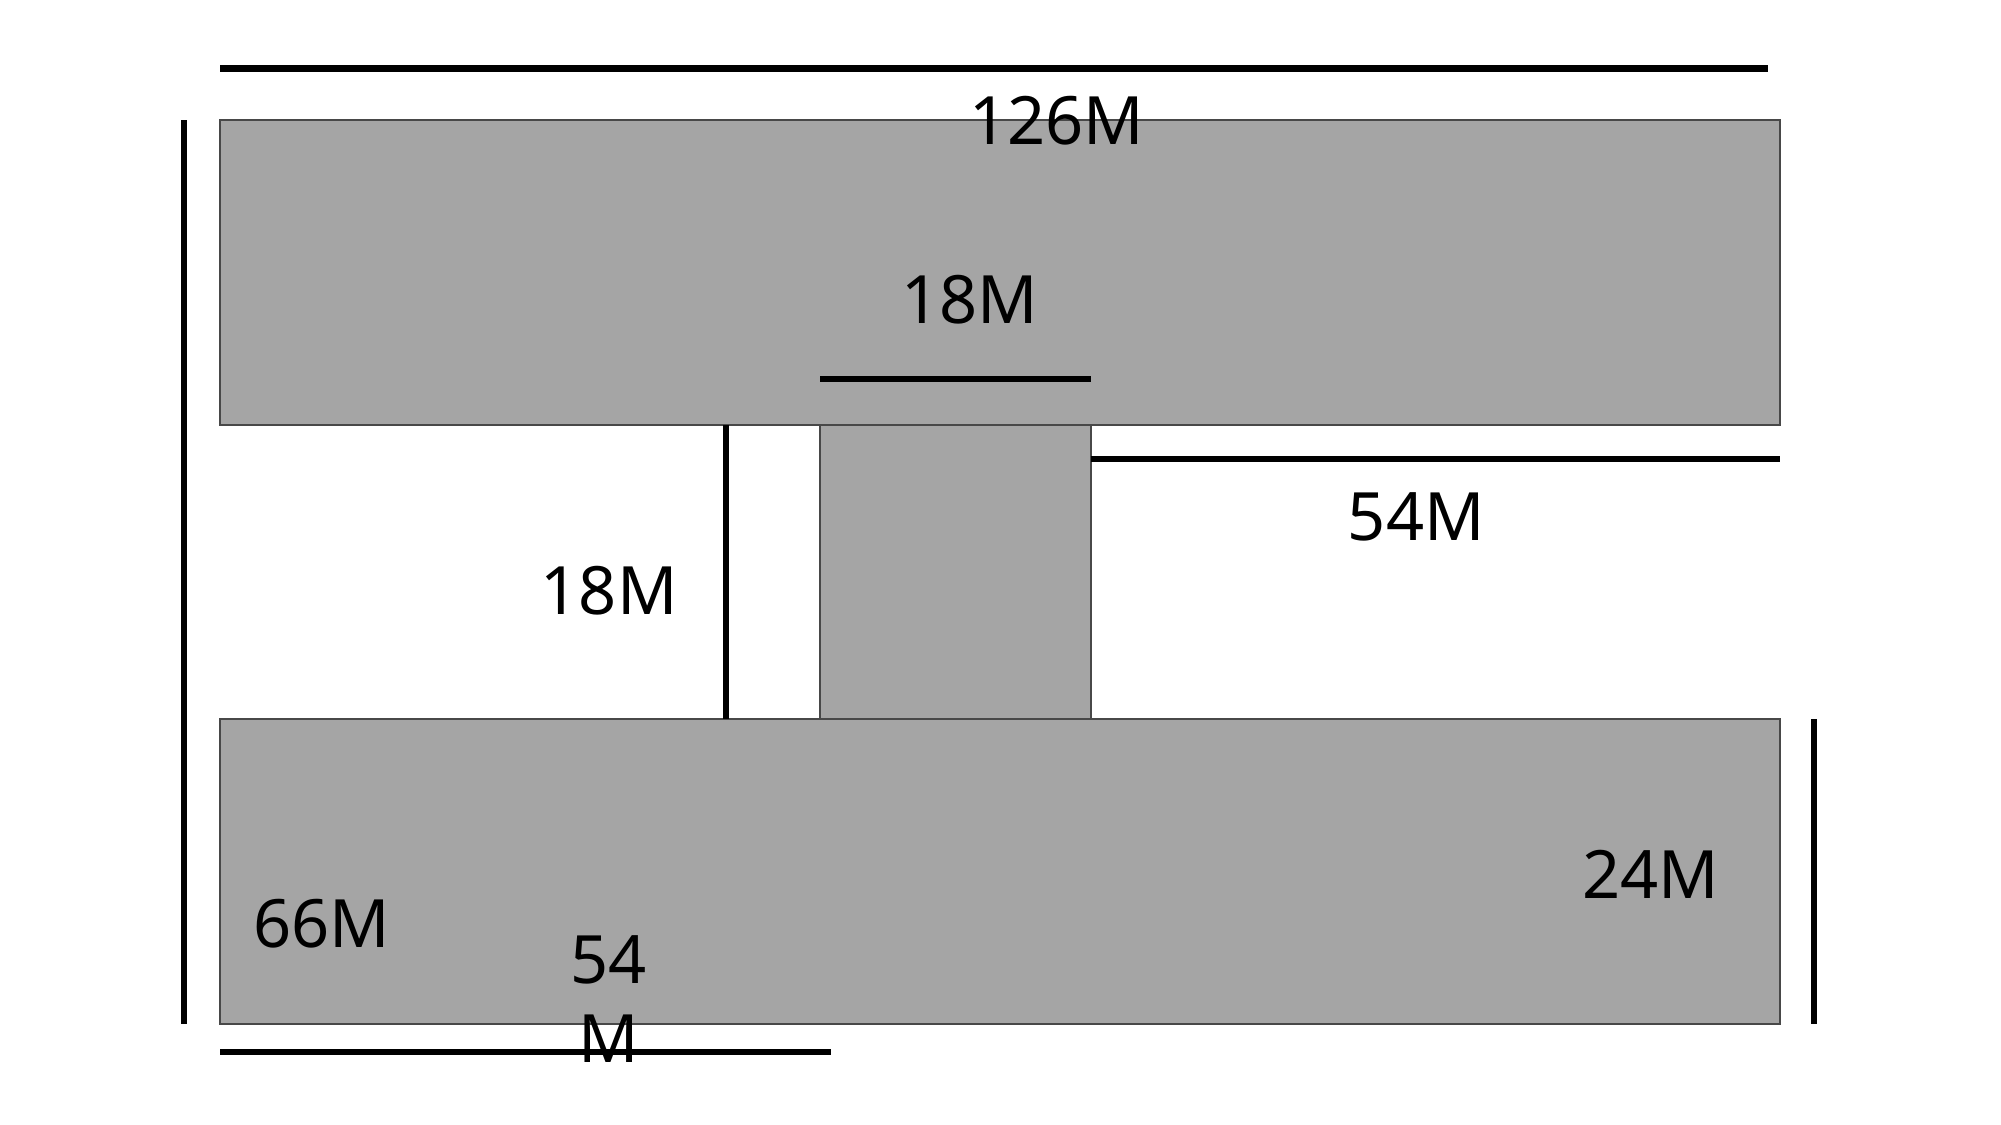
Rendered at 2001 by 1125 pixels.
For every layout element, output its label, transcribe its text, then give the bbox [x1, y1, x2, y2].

text_box 54M [1332, 466, 1500, 562]
text_box 54M [525, 1053, 693, 1084]
text_box 24M [1567, 823, 1734, 919]
text_box 18M [886, 249, 1054, 345]
text_box 18M [525, 540, 693, 636]
text_box 126M [954, 70, 1160, 166]
text_box 66M [238, 873, 406, 969]
text_box [819, 426, 1092, 718]
text_box [219, 119, 1781, 426]
text_box [219, 718, 1781, 1025]
text_box 54M [525, 908, 693, 1051]
